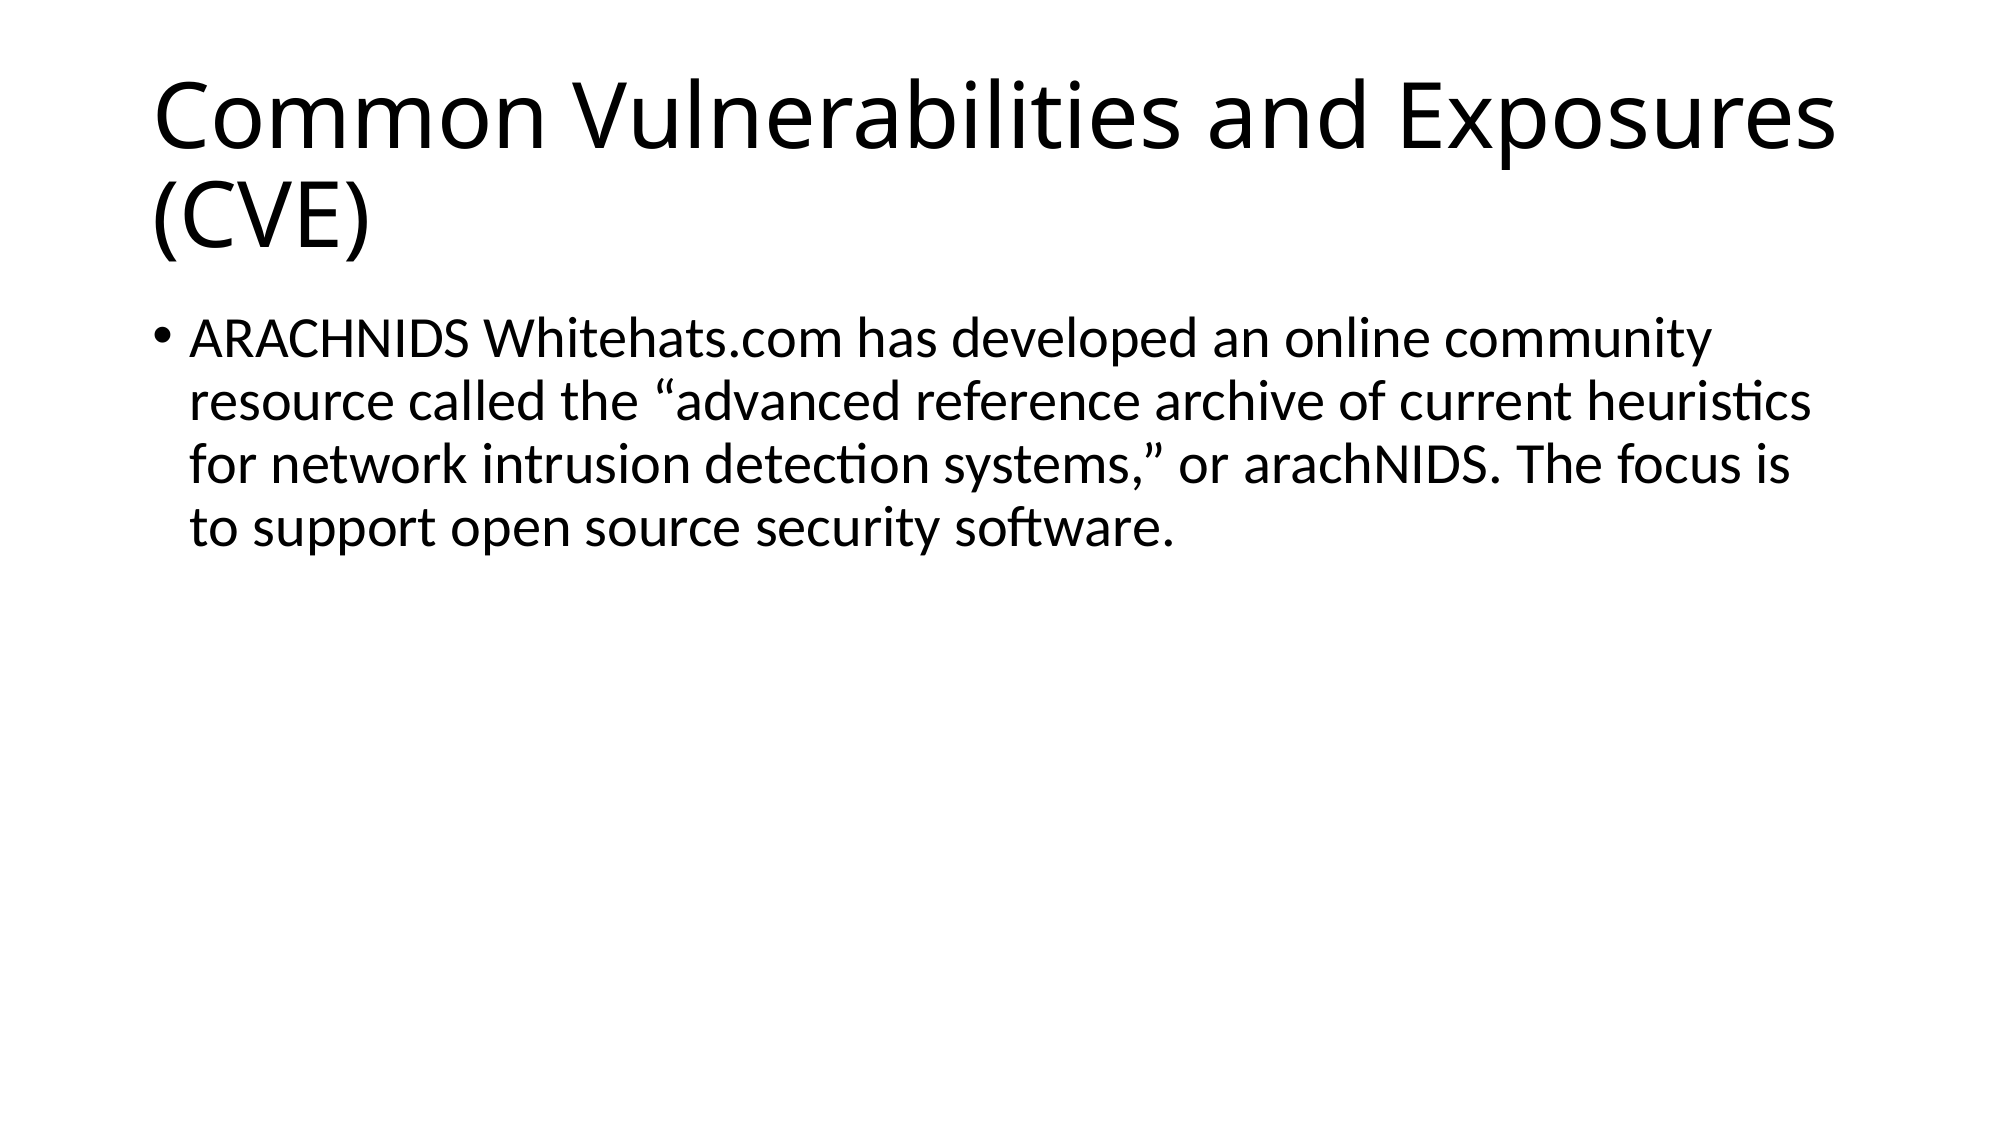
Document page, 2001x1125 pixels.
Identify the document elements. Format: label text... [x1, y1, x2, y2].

list ARACHNIDS Whitehats.com has developed an online community resource called the “advanced reference archive of current heuristics for network intrusion detection systems,” or arachNIDS. The focus is to support open source security software. [137, 299, 1863, 1014]
title Common Vulnerabilities and Exposures (CVE) [137, 59, 1863, 278]
